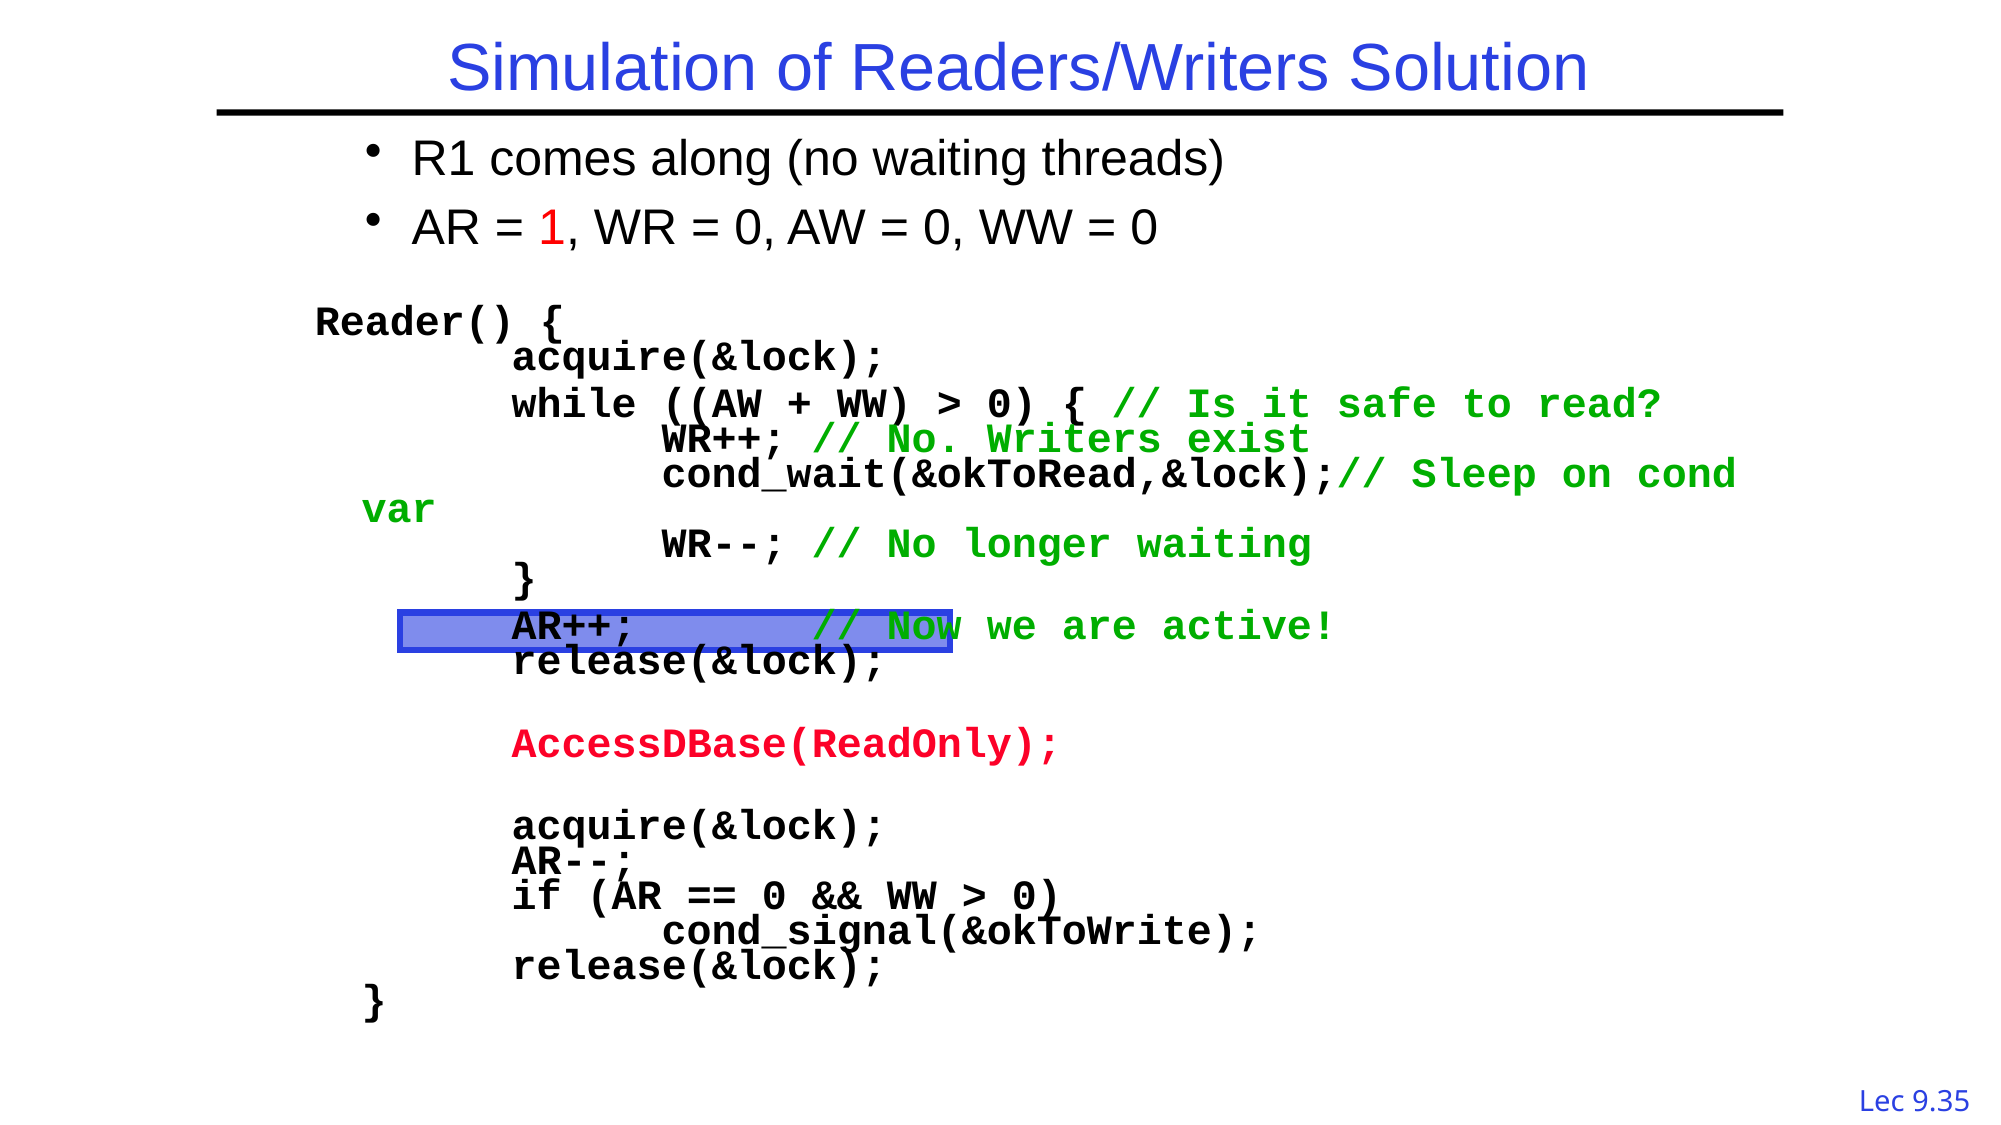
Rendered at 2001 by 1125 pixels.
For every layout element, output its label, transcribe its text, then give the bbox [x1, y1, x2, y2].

title Simulation of Readers/Writers Solution [337, 24, 1700, 113]
list R1 comes along (no waiting threads) AR = 1, WR = 0, AW = 0, WW = 0 [350, 125, 1650, 299]
text_box Reader() { acquire(&lock); while ((AW + WW) > 0) { // Is it safe to read? WR++; // No. Writers exist cond_wait(&okToRead,&lock);// Sleep on cond var WR--; // No longer waiting } AR++; // Now we are active! release(&lock); AccessDBase(ReadOnly); acquire(&lock); AR--; if (AR == 0 && WW > 0) cond_signal(&okToWrite); release(&lock); } [299, 299, 1788, 1013]
